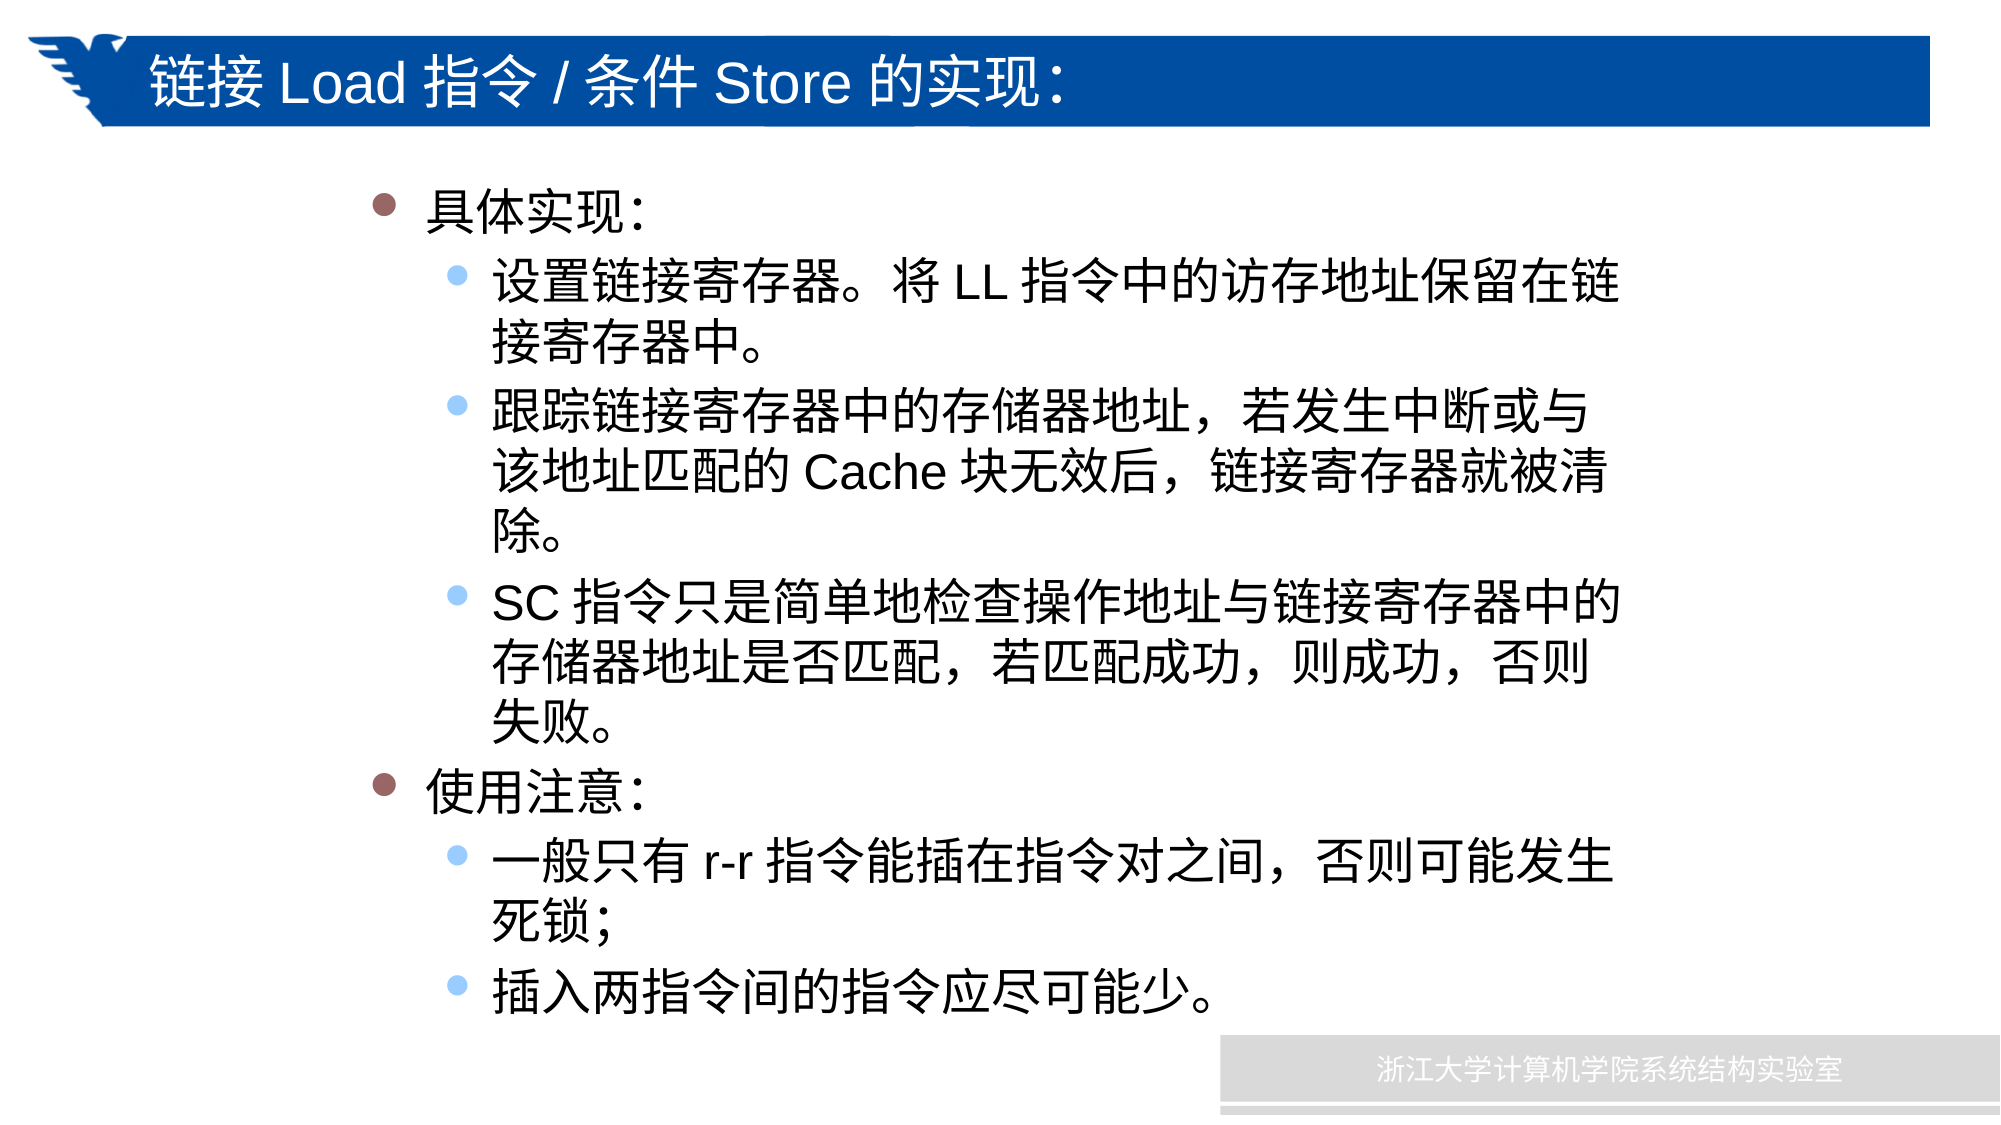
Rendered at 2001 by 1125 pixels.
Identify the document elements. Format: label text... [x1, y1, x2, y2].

picture [7, 19, 197, 127]
title 链接Load指令/条件Store的实现： [133, 37, 1796, 188]
list 具体实现： 设置链接寄存器。将LL指令中的访存地址保留在链接寄存器中。 跟踪链接寄存器中的存储器地址，若发生中断或与该地址匹配的Cache块无效后，链接寄存器就被清除。 SC指令只是简单地检查操作地址与链接寄存器中的存储器地址是否匹配，若匹配成功，则成功，否则失败。 使用注意： 一般只有r-r指令能插在指令对之间，否则可能发生死锁； 插入两指令间的指令应尽可能少。 [354, 172, 1655, 898]
